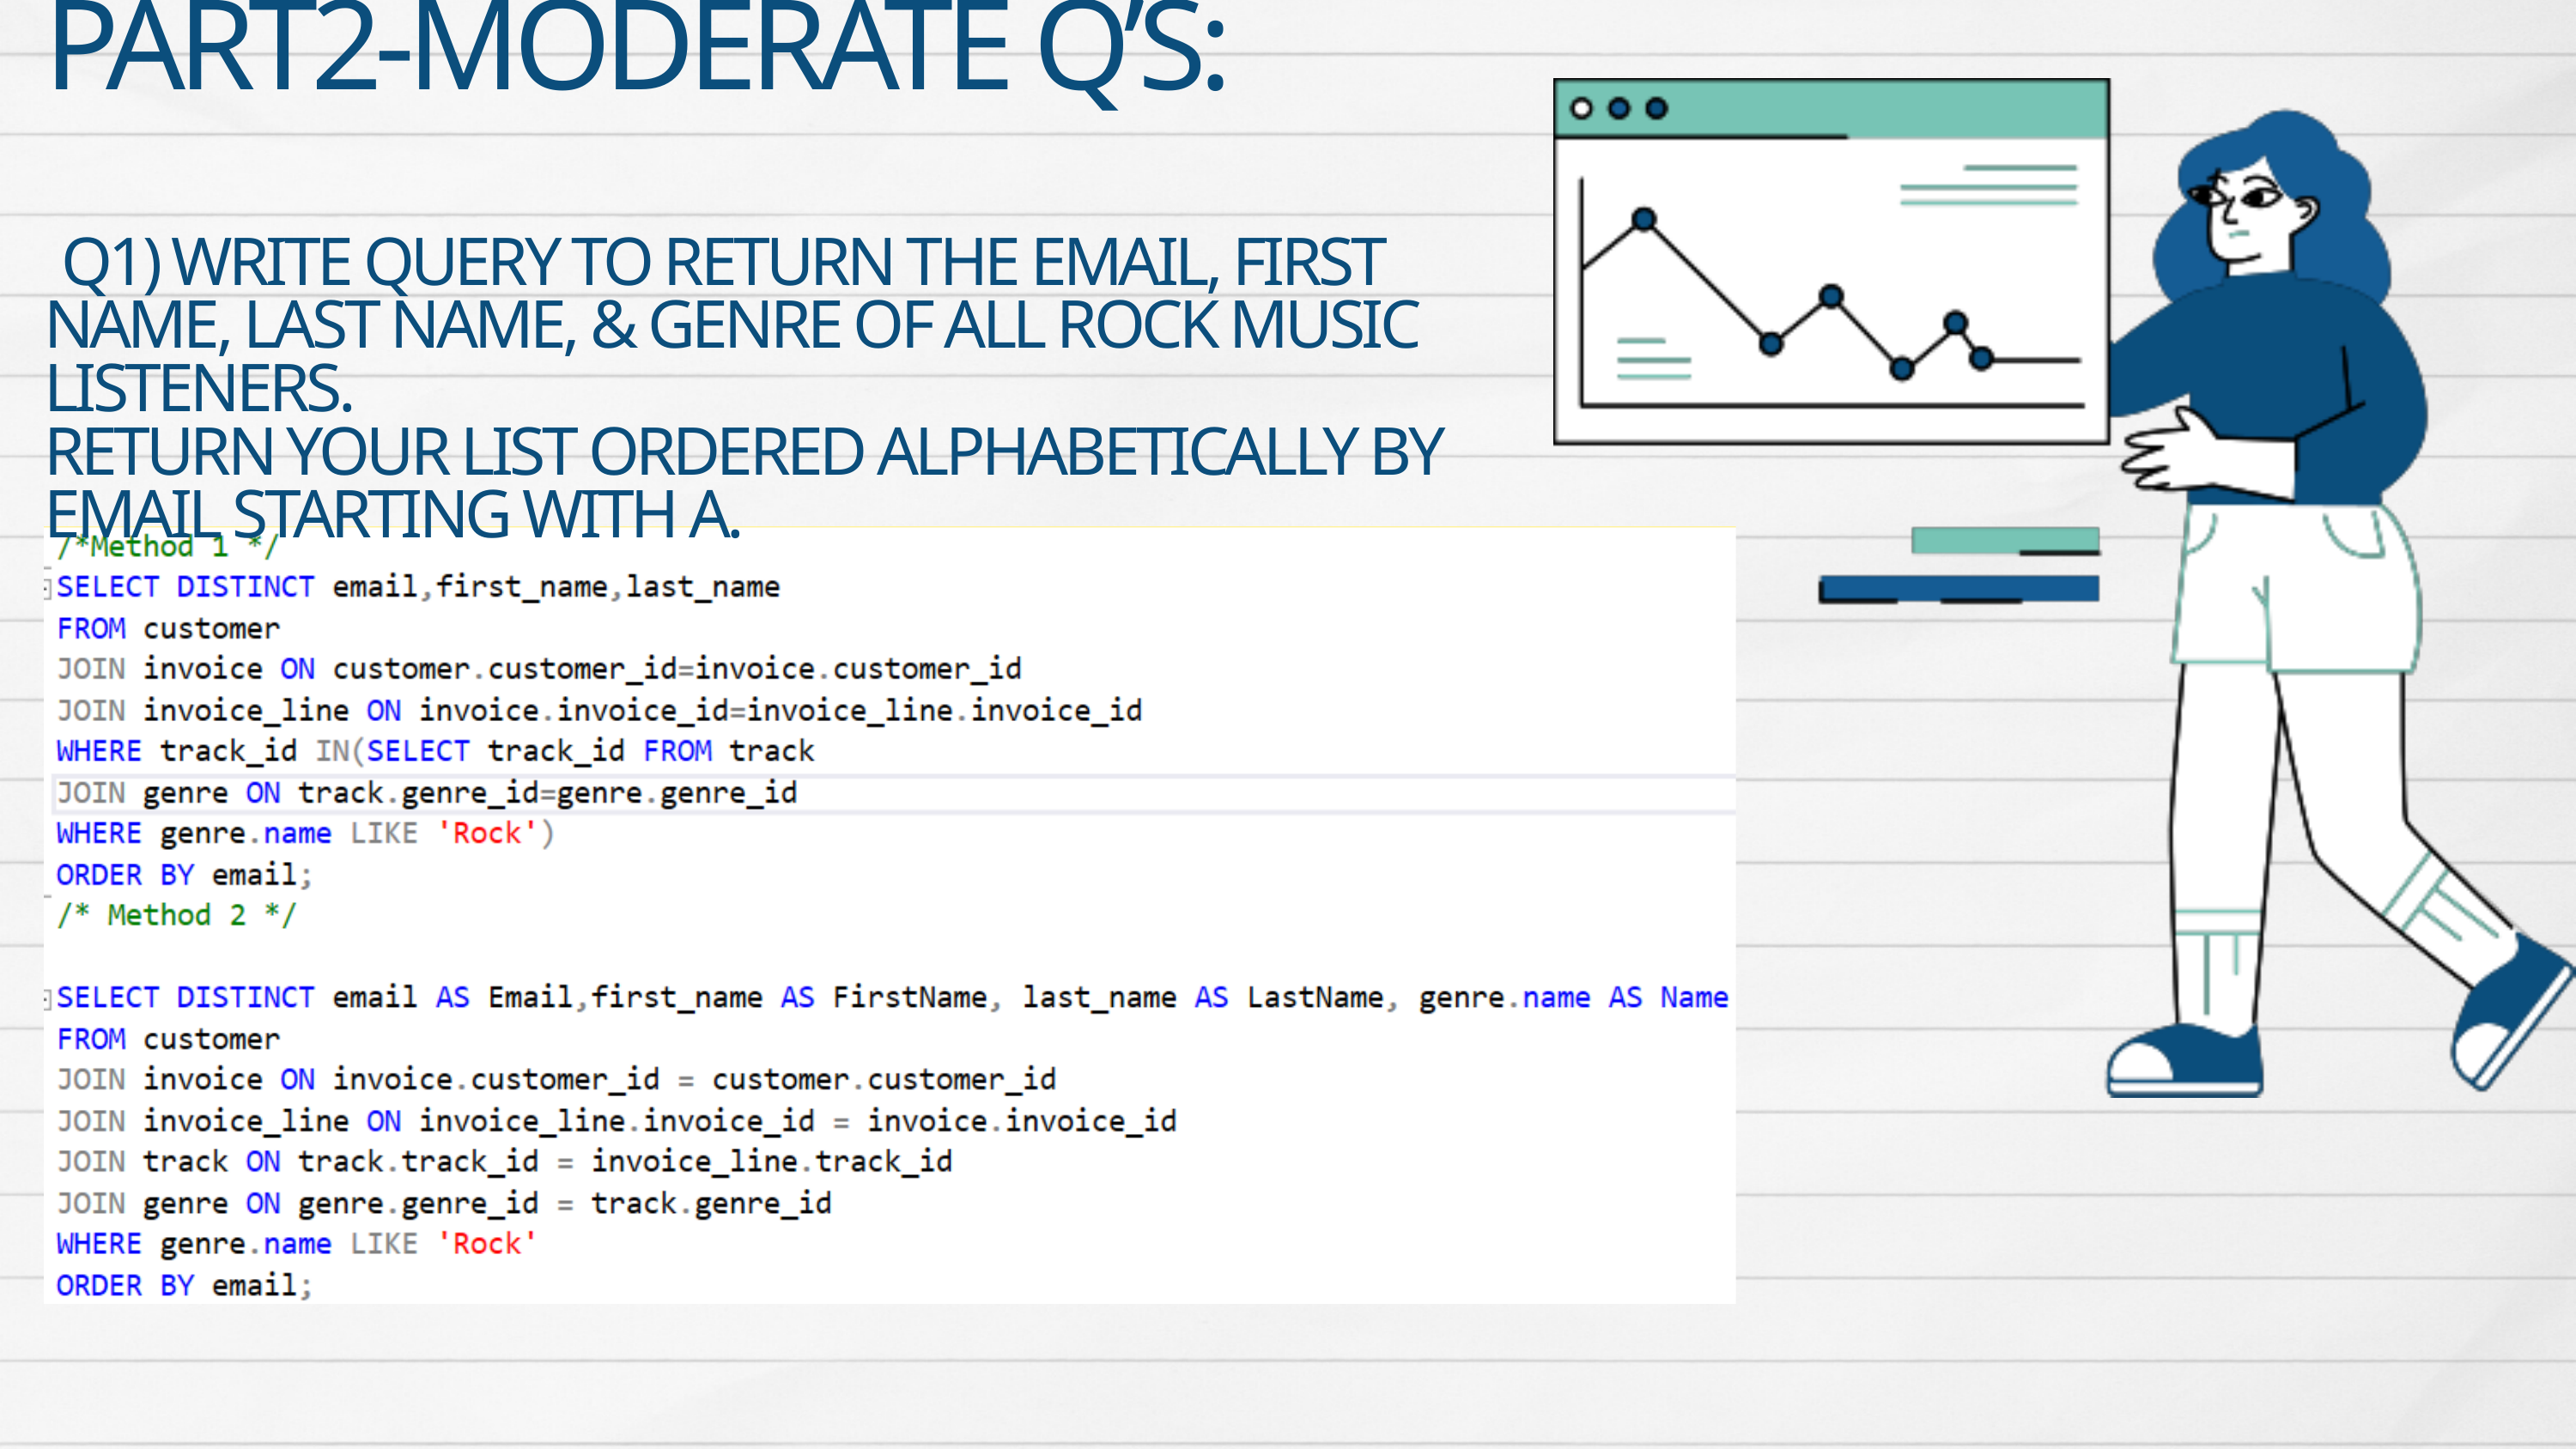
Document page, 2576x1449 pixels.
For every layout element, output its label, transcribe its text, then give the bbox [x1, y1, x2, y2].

text_box [44, 526, 1736, 1304]
text_box [0, 0, 2576, 1449]
text_box [1553, 78, 2576, 1098]
text_box PART2-MODERATE Q’S: Q1) WRITE QUERY TO RETURN THE EMAIL, FIRST NAME, LAST NAME, & GENRE OF ALL ROCK MUSIC LISTENERS. RETURN YOUR LIST ORDERED ALPHABETICALLY BY EMAIL STARTING WITH A. [44, 0, 1533, 552]
